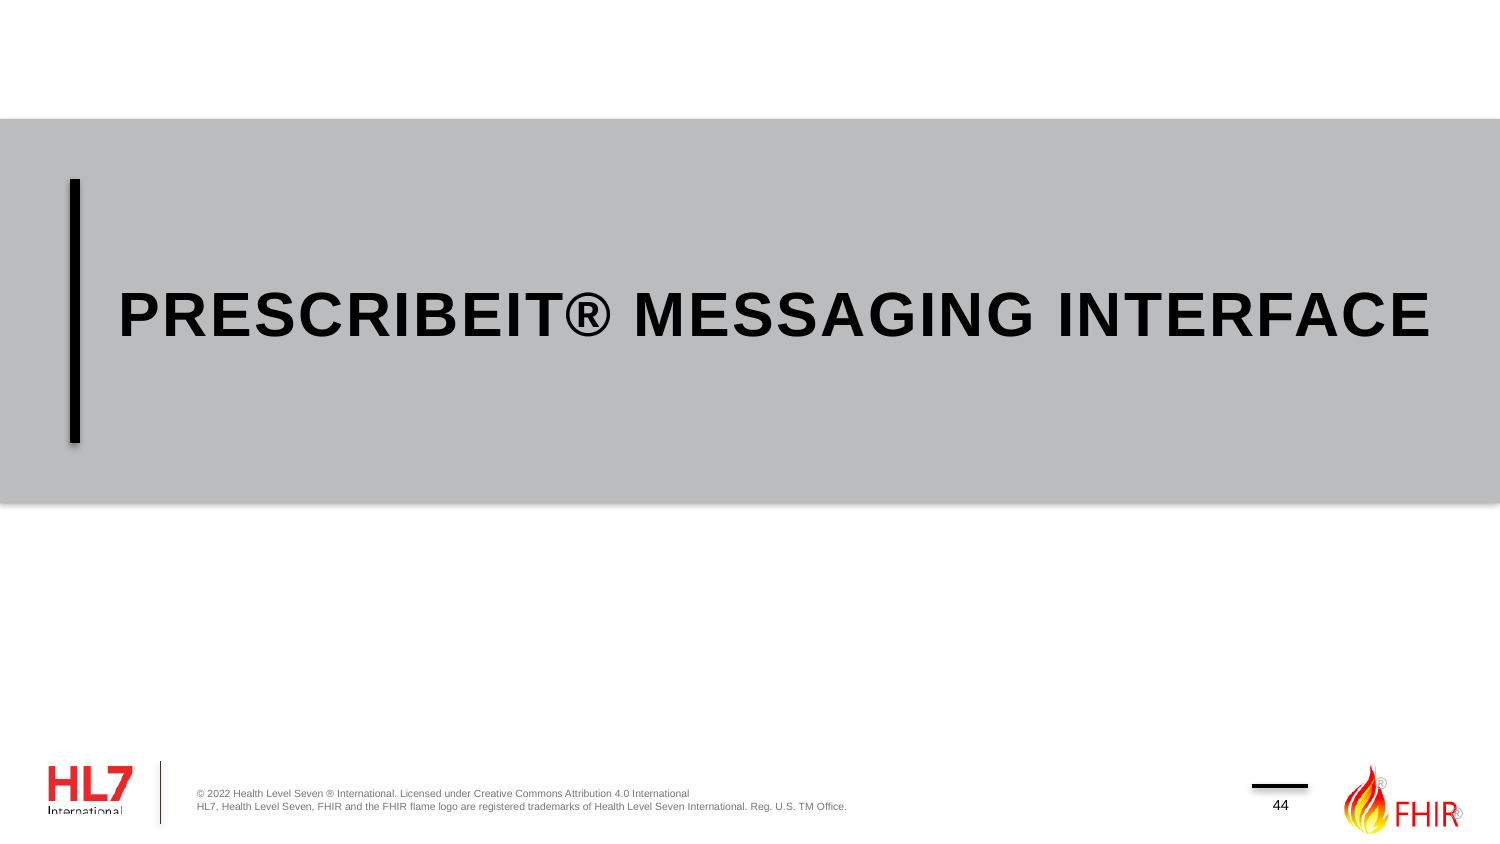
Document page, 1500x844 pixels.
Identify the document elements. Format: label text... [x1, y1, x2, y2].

footer © 2022 Health Level Seven ® International. Licensed under Creative Commons Attribution 4.0 International HL7, Health Level Seven, FHIR and the FHIR flame logo are registered trademarks of Health Level Seven International. Reg. U.S. TM Office. [196, 786, 941, 813]
title PrescribeIT® messaging interface [118, 144, 1441, 478]
slide_number 44 [1258, 786, 1304, 813]
picture [1339, 760, 1463, 837]
